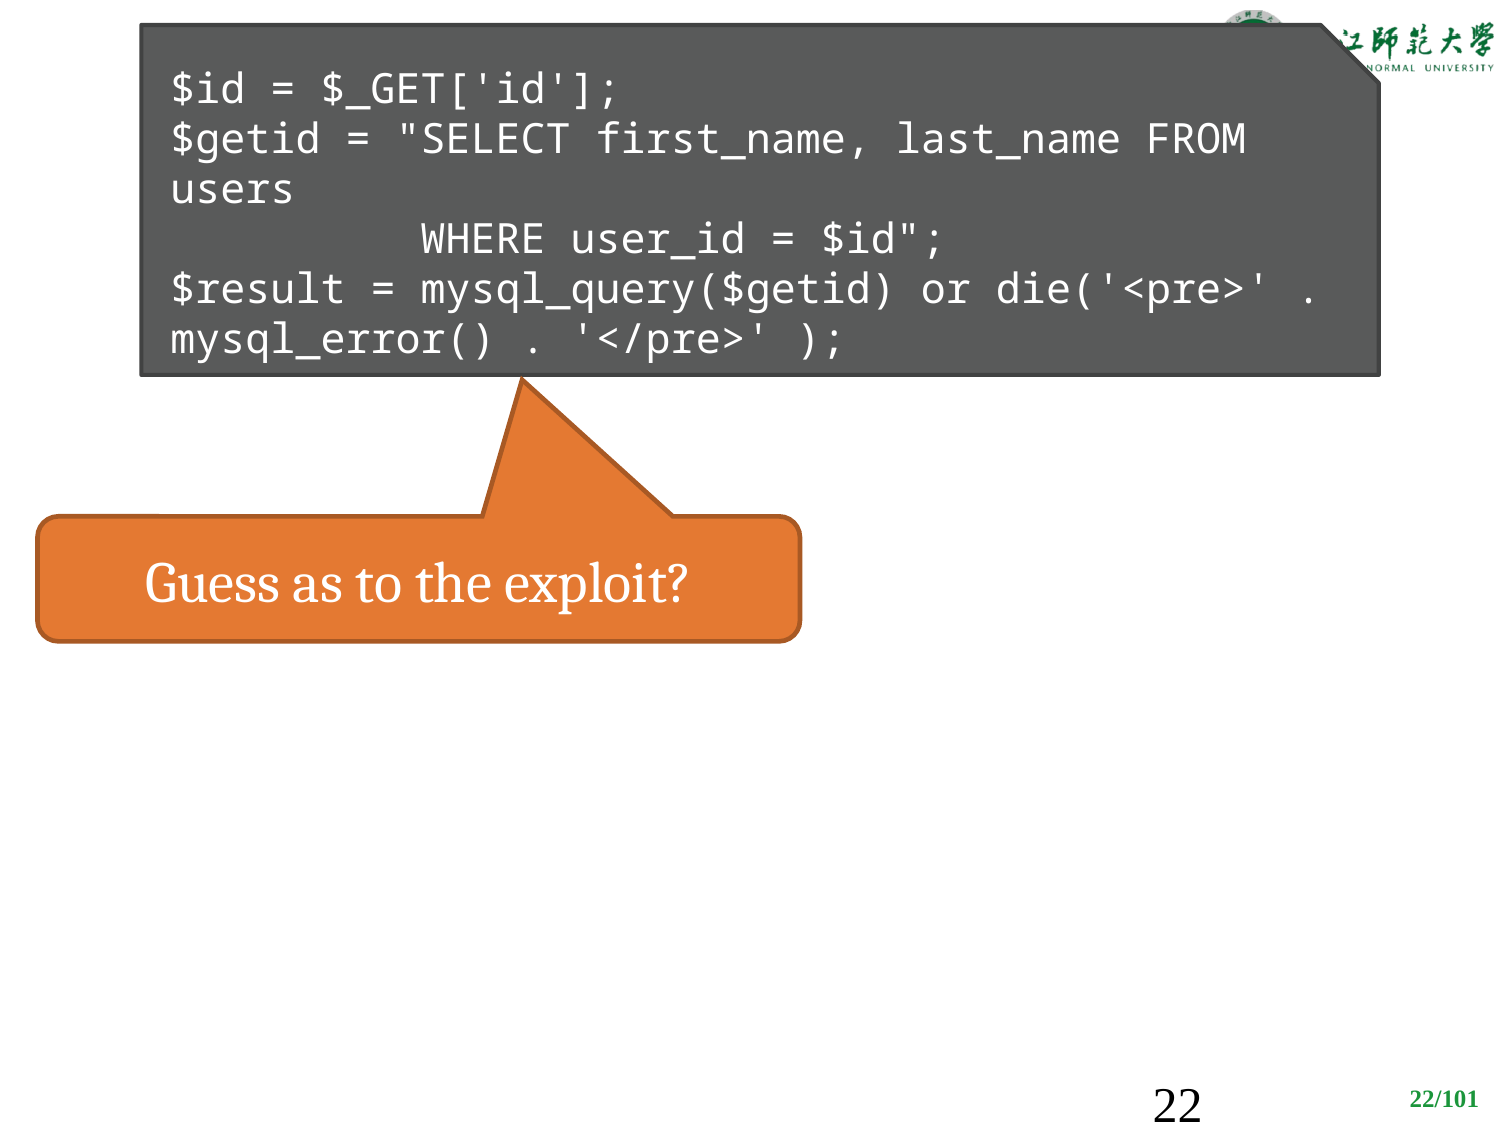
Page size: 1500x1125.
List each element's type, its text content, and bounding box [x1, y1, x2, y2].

picture [1215, 10, 1494, 86]
text_box $id = $_GET['id']; $getid = "SELECT first_name, last_name FROM users WHERE user_id = $id"; $result = mysql_query($getid) or die('<pre>' . mysql_error() . '</pre>' ); [139, 22, 1381, 377]
slide_number 22 [1137, 1065, 1488, 1125]
text_box Guess as to the exploit? [35, 375, 803, 644]
